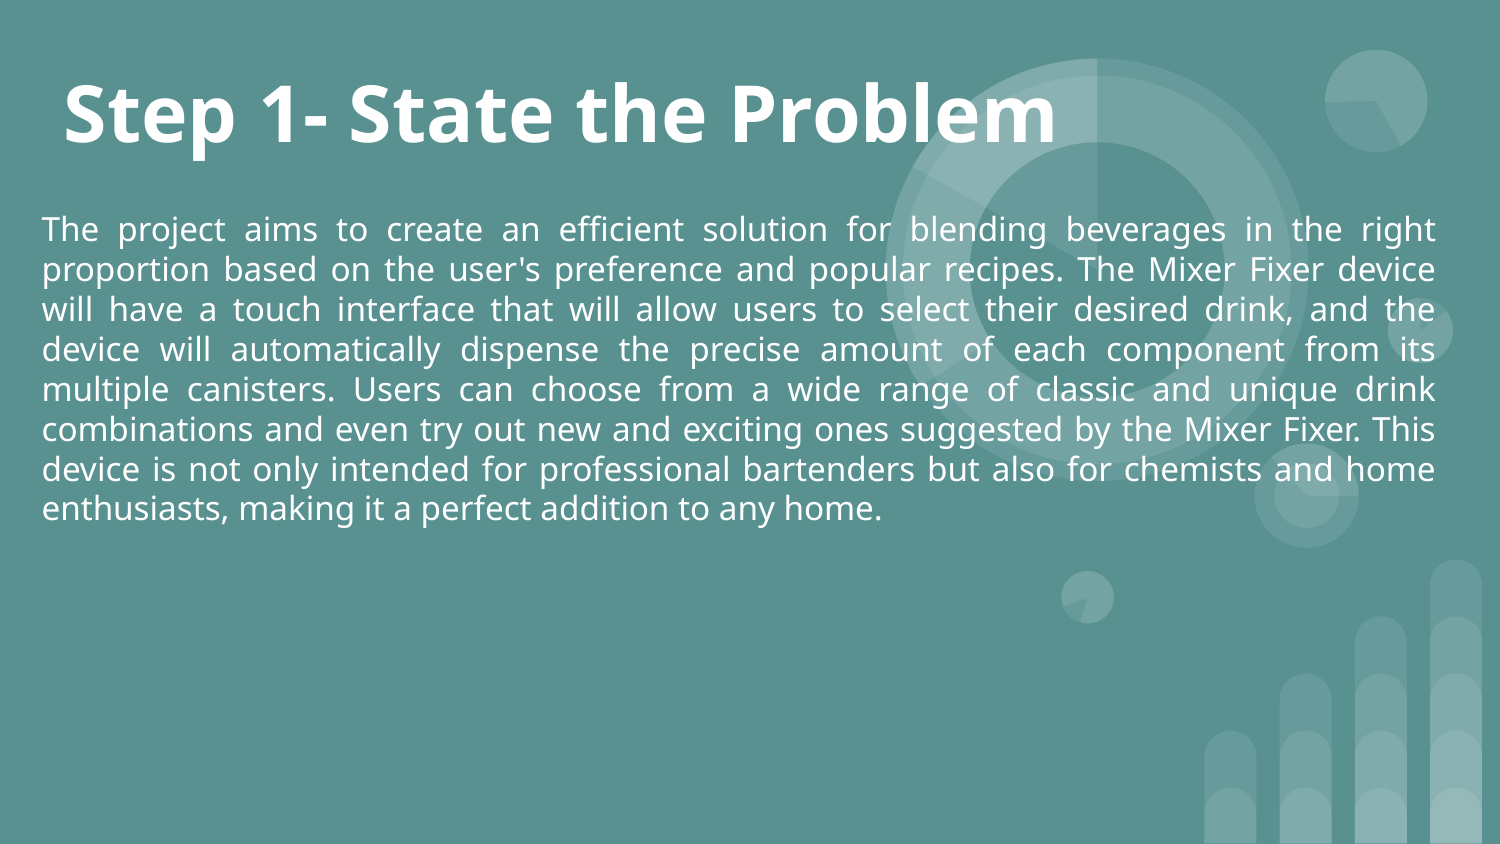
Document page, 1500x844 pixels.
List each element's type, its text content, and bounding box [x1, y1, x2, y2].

subtitle The project aims to create an efficient solution for blending beverages in the right proportion based on the user's preference and popular recipes. The Mixer Fixer device will have a touch interface that will allow users to select their desired drink, and the device will automatically dispense the precise amount of each component from its multiple canisters. Users can choose from a wide range of classic and unique drink combinations and even try out new and exciting ones suggested by the Mixer Fixer. This device is not only intended for professional bartenders but also for chemists and home enthusiasts, making it a perfect addition to any home. [26, 193, 1454, 720]
title Step 1- State the Problem [48, 41, 1327, 180]
